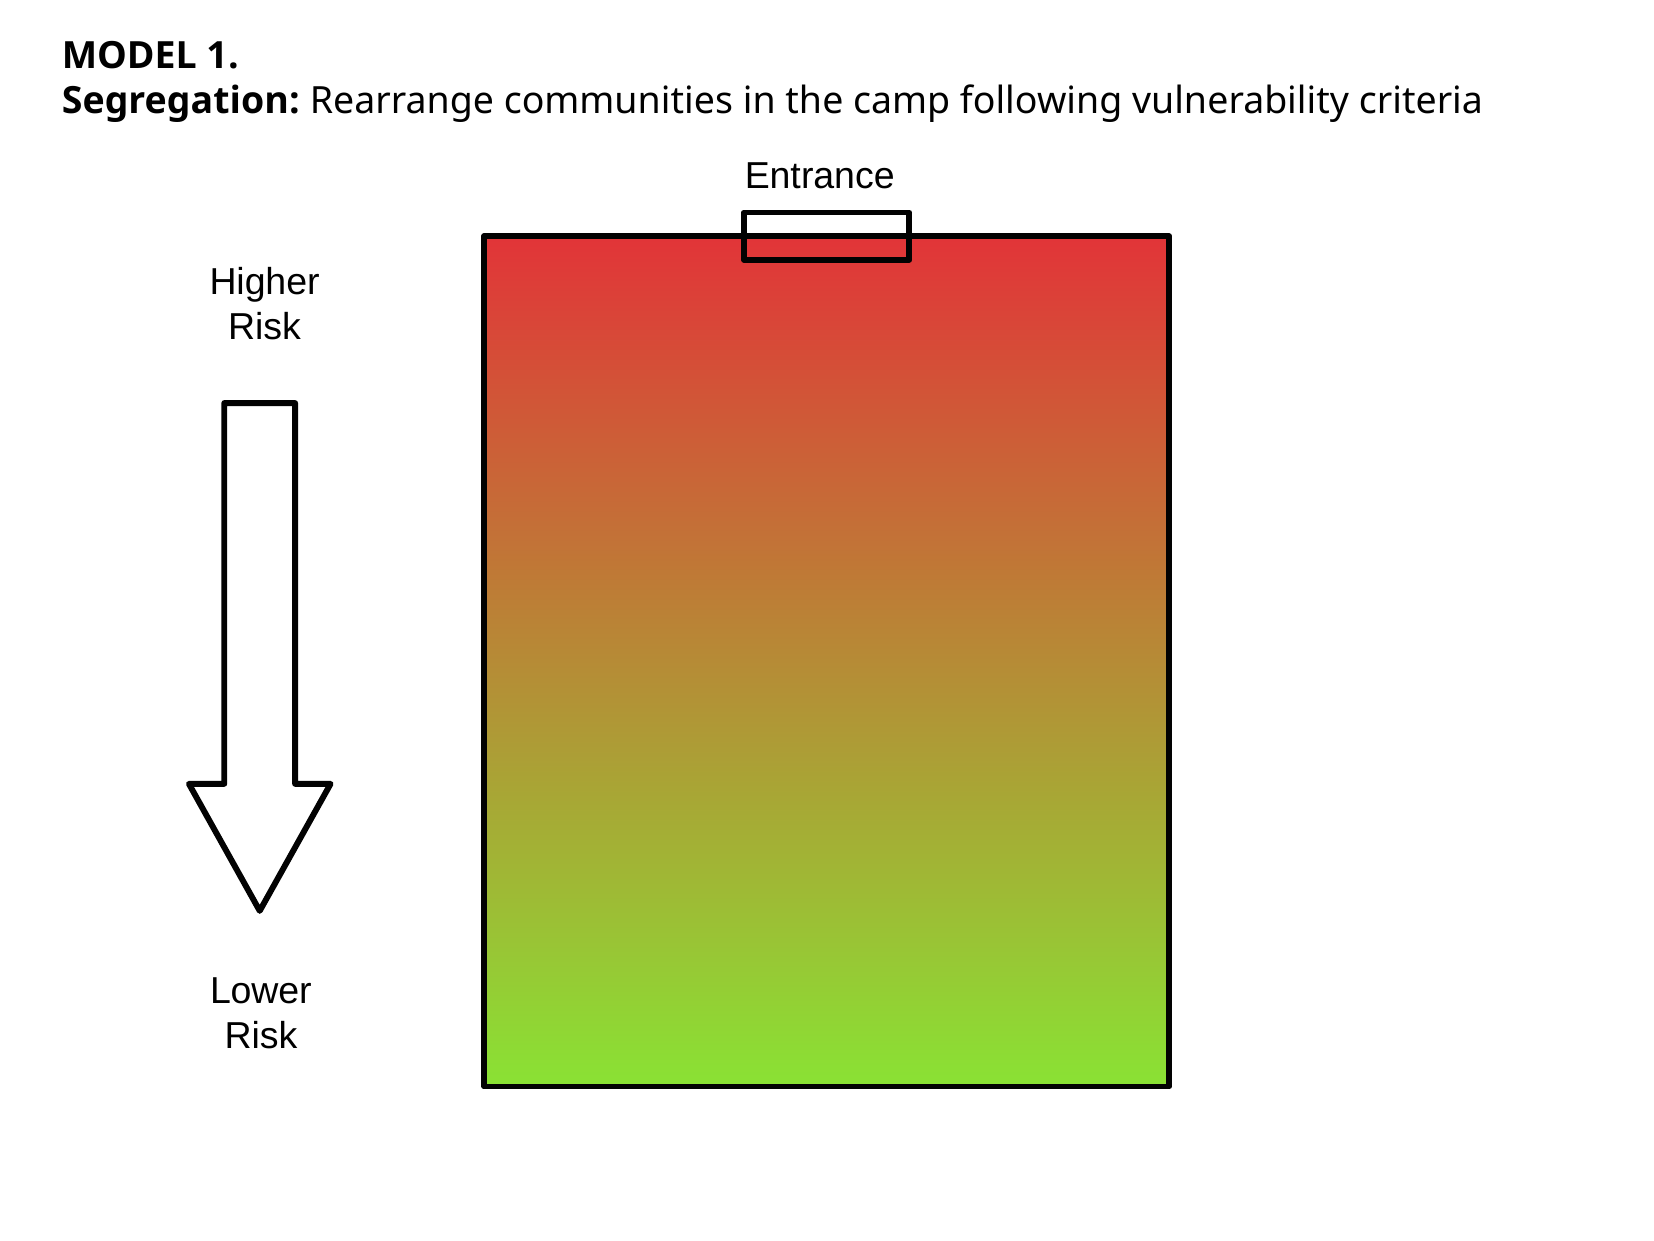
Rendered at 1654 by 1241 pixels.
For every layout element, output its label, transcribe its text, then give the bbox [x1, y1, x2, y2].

text_box Lower Risk [153, 958, 369, 1058]
text_box Entrance [729, 143, 910, 201]
text_box [484, 236, 1170, 1087]
text_box [188, 403, 331, 911]
text_box MODEL 1. Segregation: Rearrange communities in the camp following vulnerability criteria [47, 23, 1548, 118]
text_box Higher Risk [157, 249, 372, 349]
text_box [744, 212, 910, 260]
